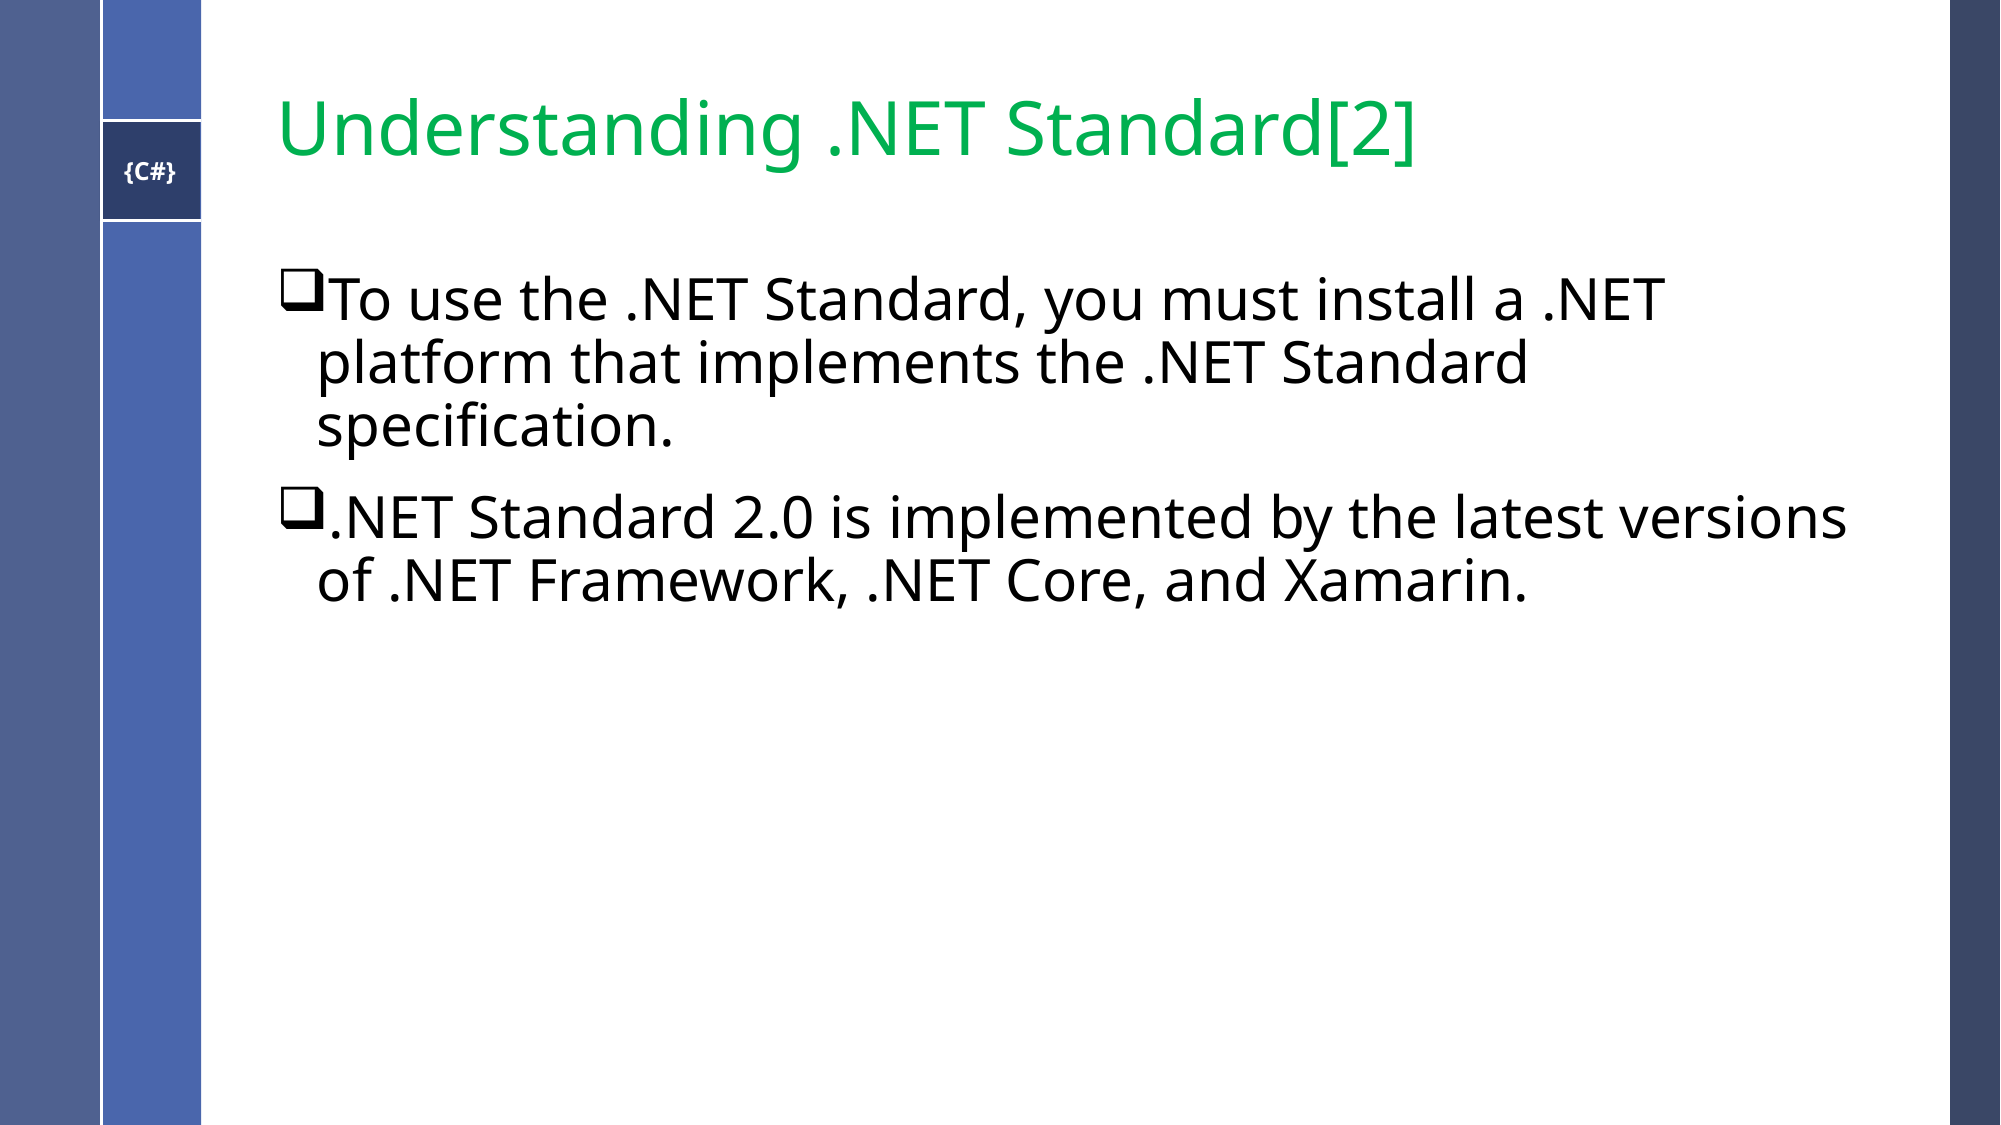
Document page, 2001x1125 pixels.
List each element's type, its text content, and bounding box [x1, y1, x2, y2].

list To use the .NET Standard, you must install a .NET platform that implements the .NET Standard specification. .NET Standard 2.0 is implemented by the latest versions of .NET Framework, .NET Core, and Xamarin. [261, 262, 1867, 1013]
title Understanding .NET Standard[2] [261, 29, 1867, 233]
